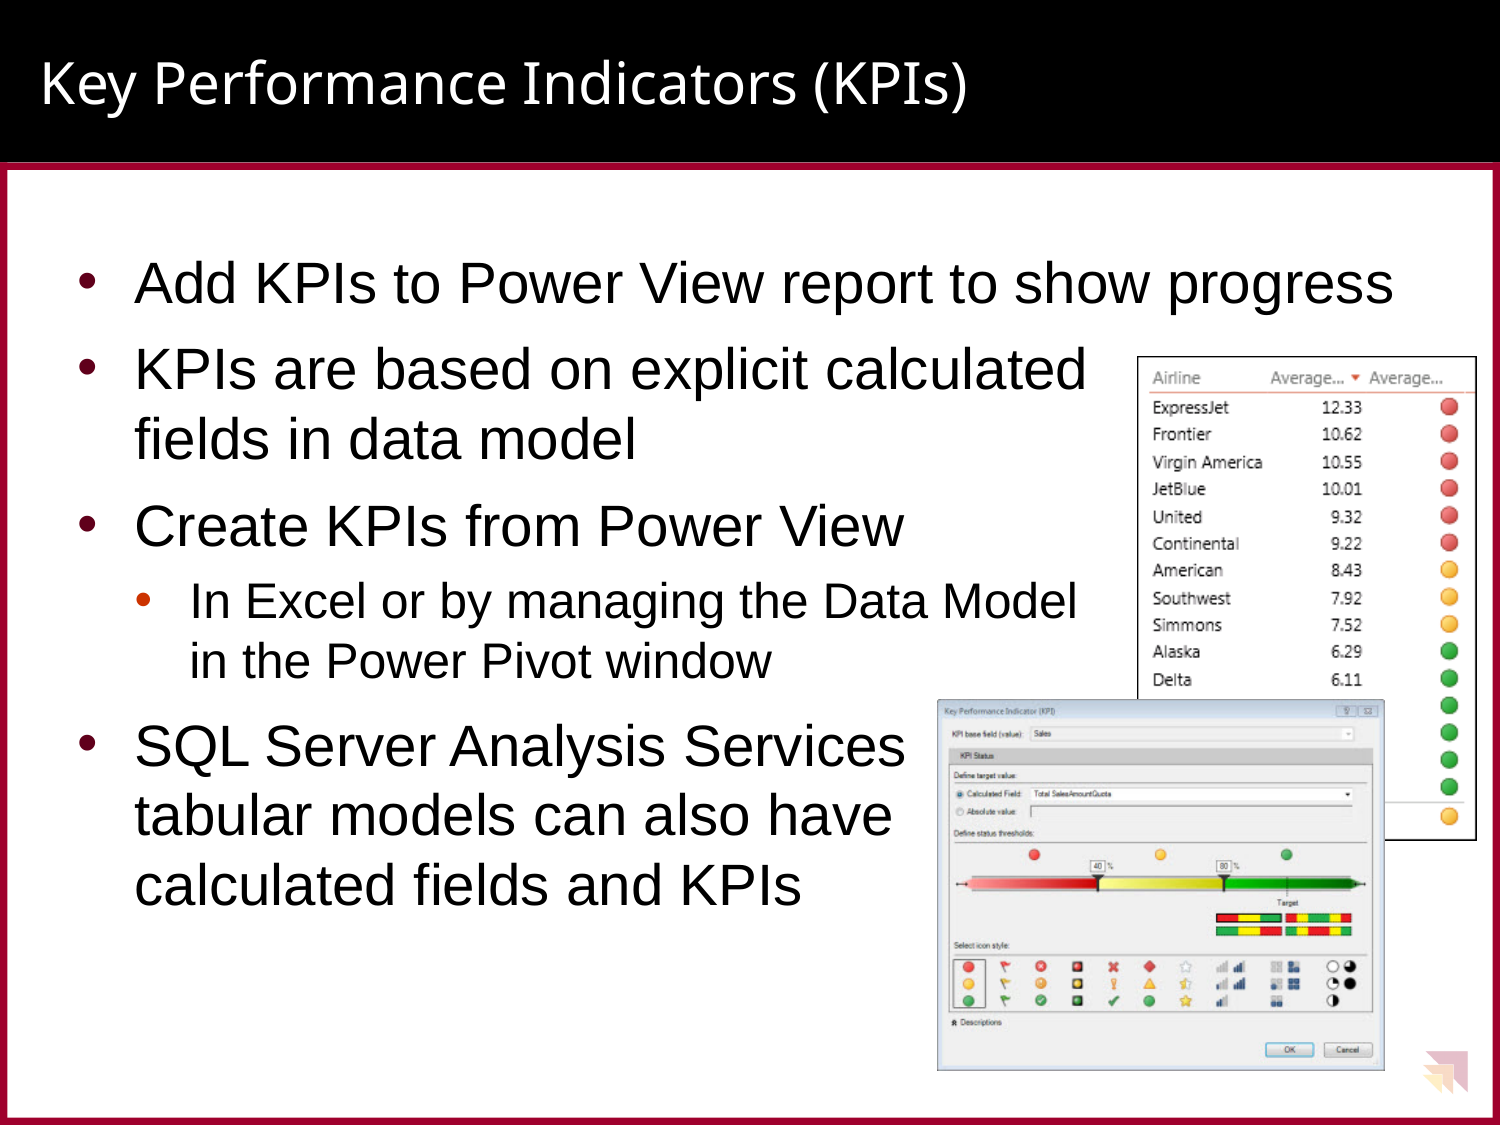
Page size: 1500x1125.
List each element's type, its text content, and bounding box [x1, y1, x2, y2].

picture [937, 356, 1477, 1071]
title Key Performance Indicators (KPIs) [24, 12, 1438, 150]
list Add KPIs to Power View report to show progress KPIs are based on explicit calculated fields in data model Create KPIs from Power View In Excel or by managing the Data Model in the Power Pivot window SQL Server Analysis Services tabular models can also have calculated fields and KPIs [62, 237, 1438, 1088]
